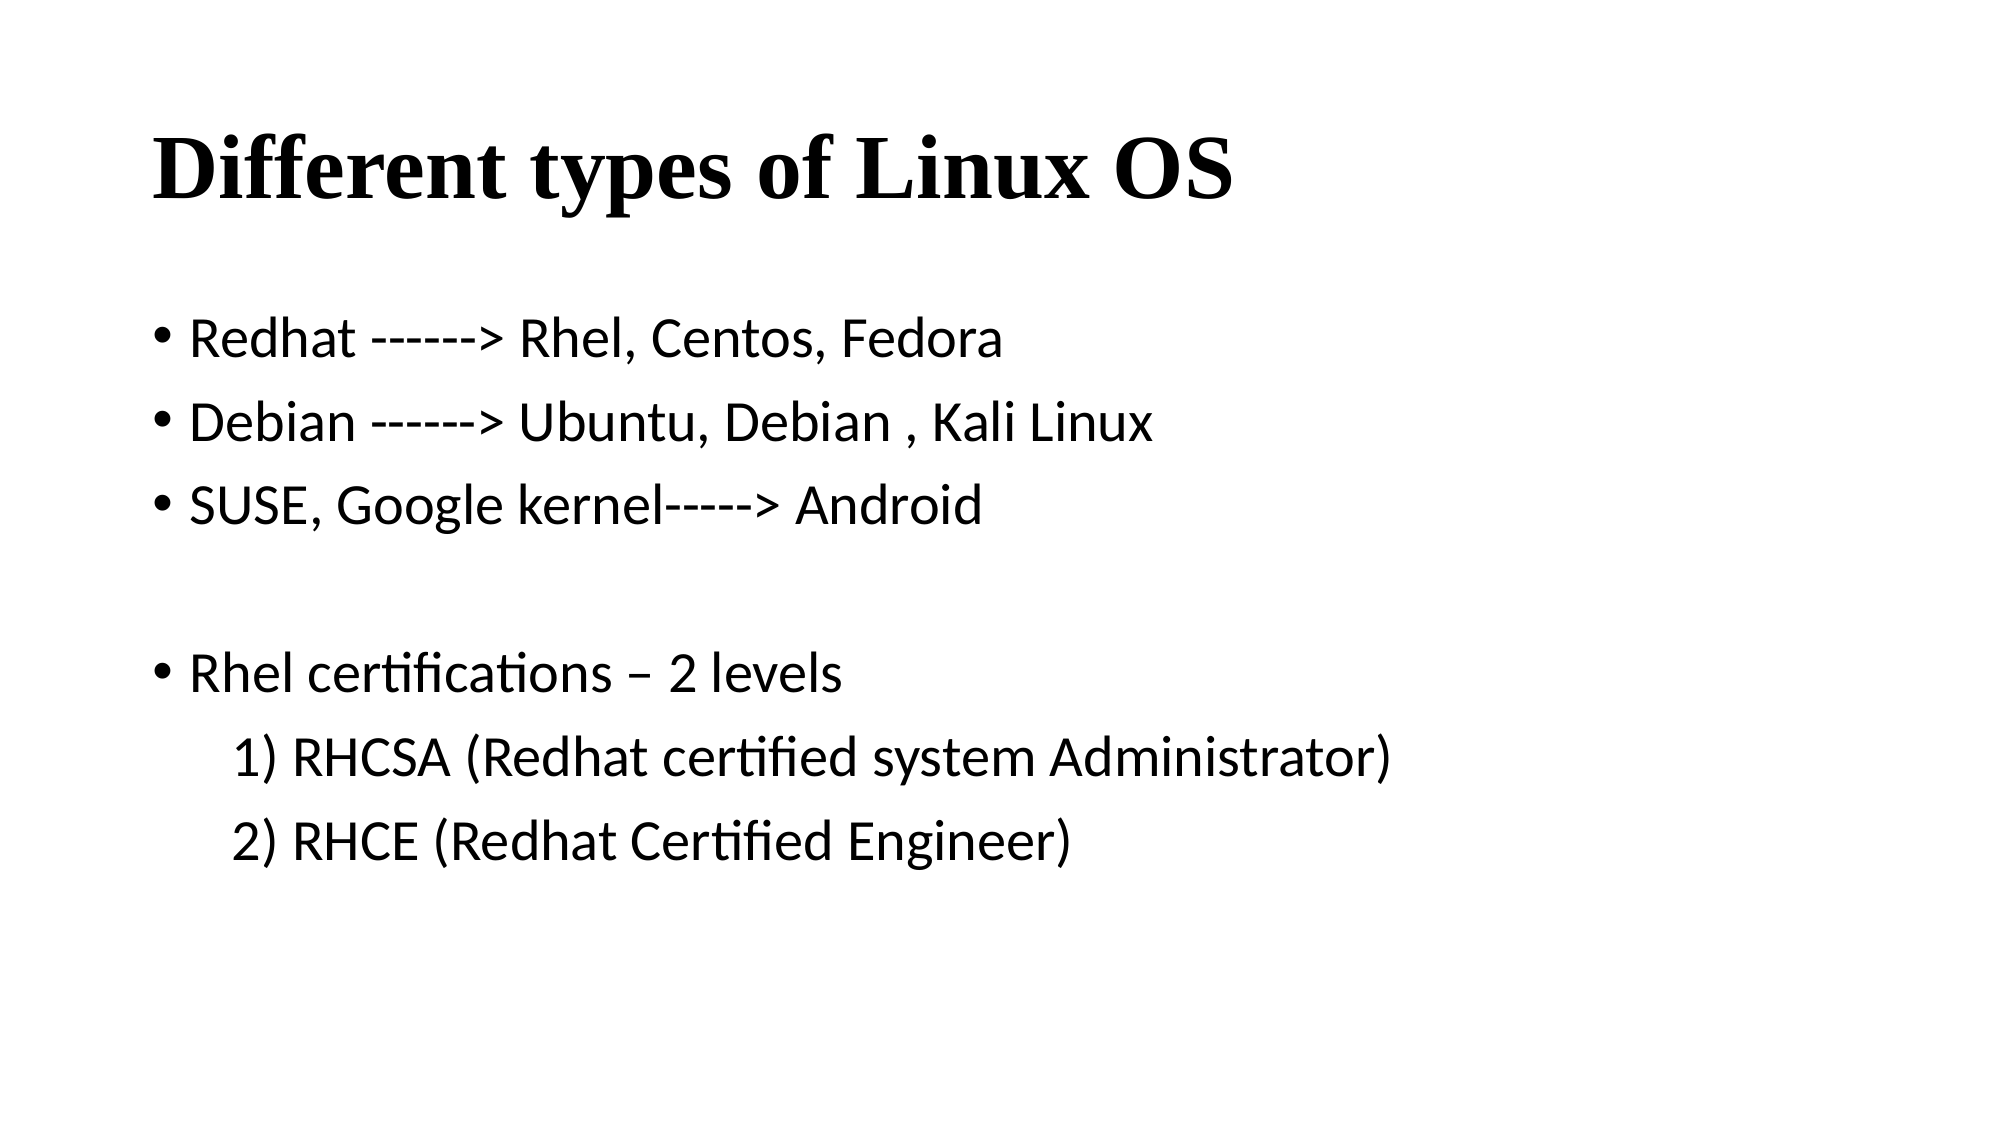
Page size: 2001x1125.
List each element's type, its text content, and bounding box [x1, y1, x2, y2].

list Redhat ------> Rhel, Centos, Fedora Debian ------> Ubuntu, Debian , Kali Linux SUSE, Google kernel-----> Android Rhel certifications – 2 levels 1) RHCSA (Redhat certified system Administrator) 2) RHCE (Redhat Certified Engineer) [137, 299, 1863, 1014]
title Different types of Linux OS [137, 59, 1863, 278]
